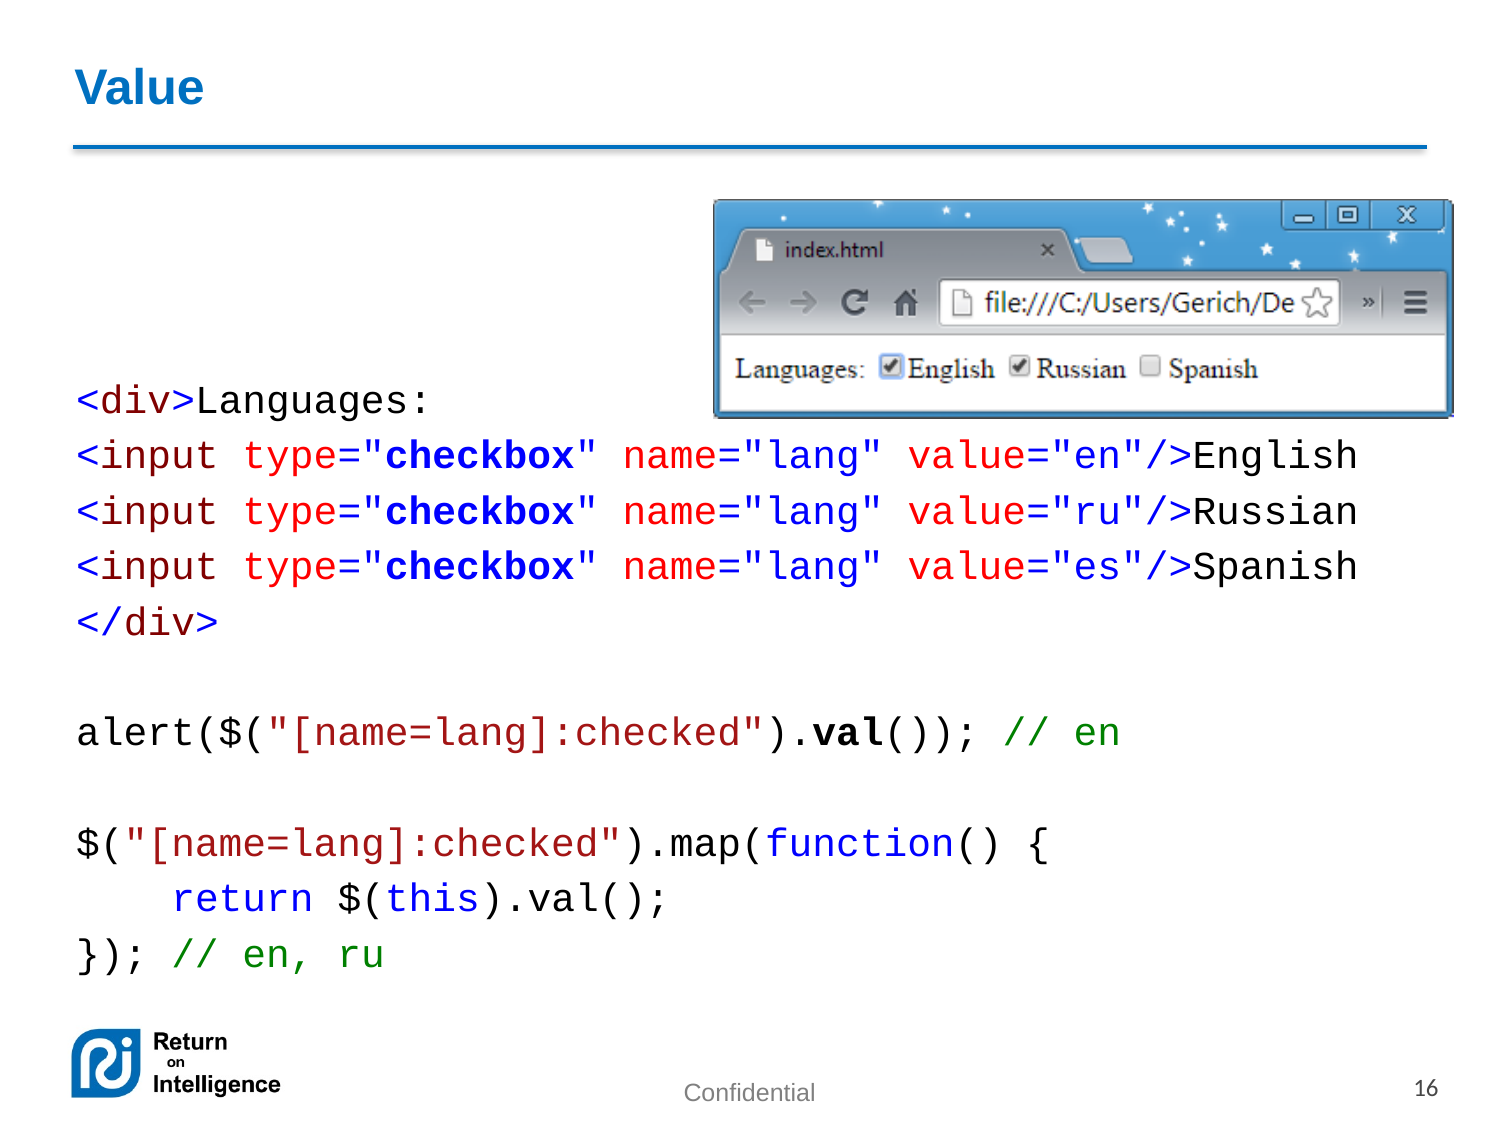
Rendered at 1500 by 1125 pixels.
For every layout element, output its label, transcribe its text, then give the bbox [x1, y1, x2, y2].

title Value [59, 2, 1454, 166]
picture [712, 199, 1454, 419]
picture [67, 1022, 289, 1098]
list <div>Languages: <input type="checkbox" name="lang" value="en"/>English <input type="checkbox" name="lang" value="ru"/>Russian <input type="checkbox" name="lang" value="es"/>Spanish </div> alert($("[name=lang]:checked").val()); // en $("[name=lang]:checked").map(function() { return $(this).val(); }); // en, ru [61, 199, 1454, 988]
